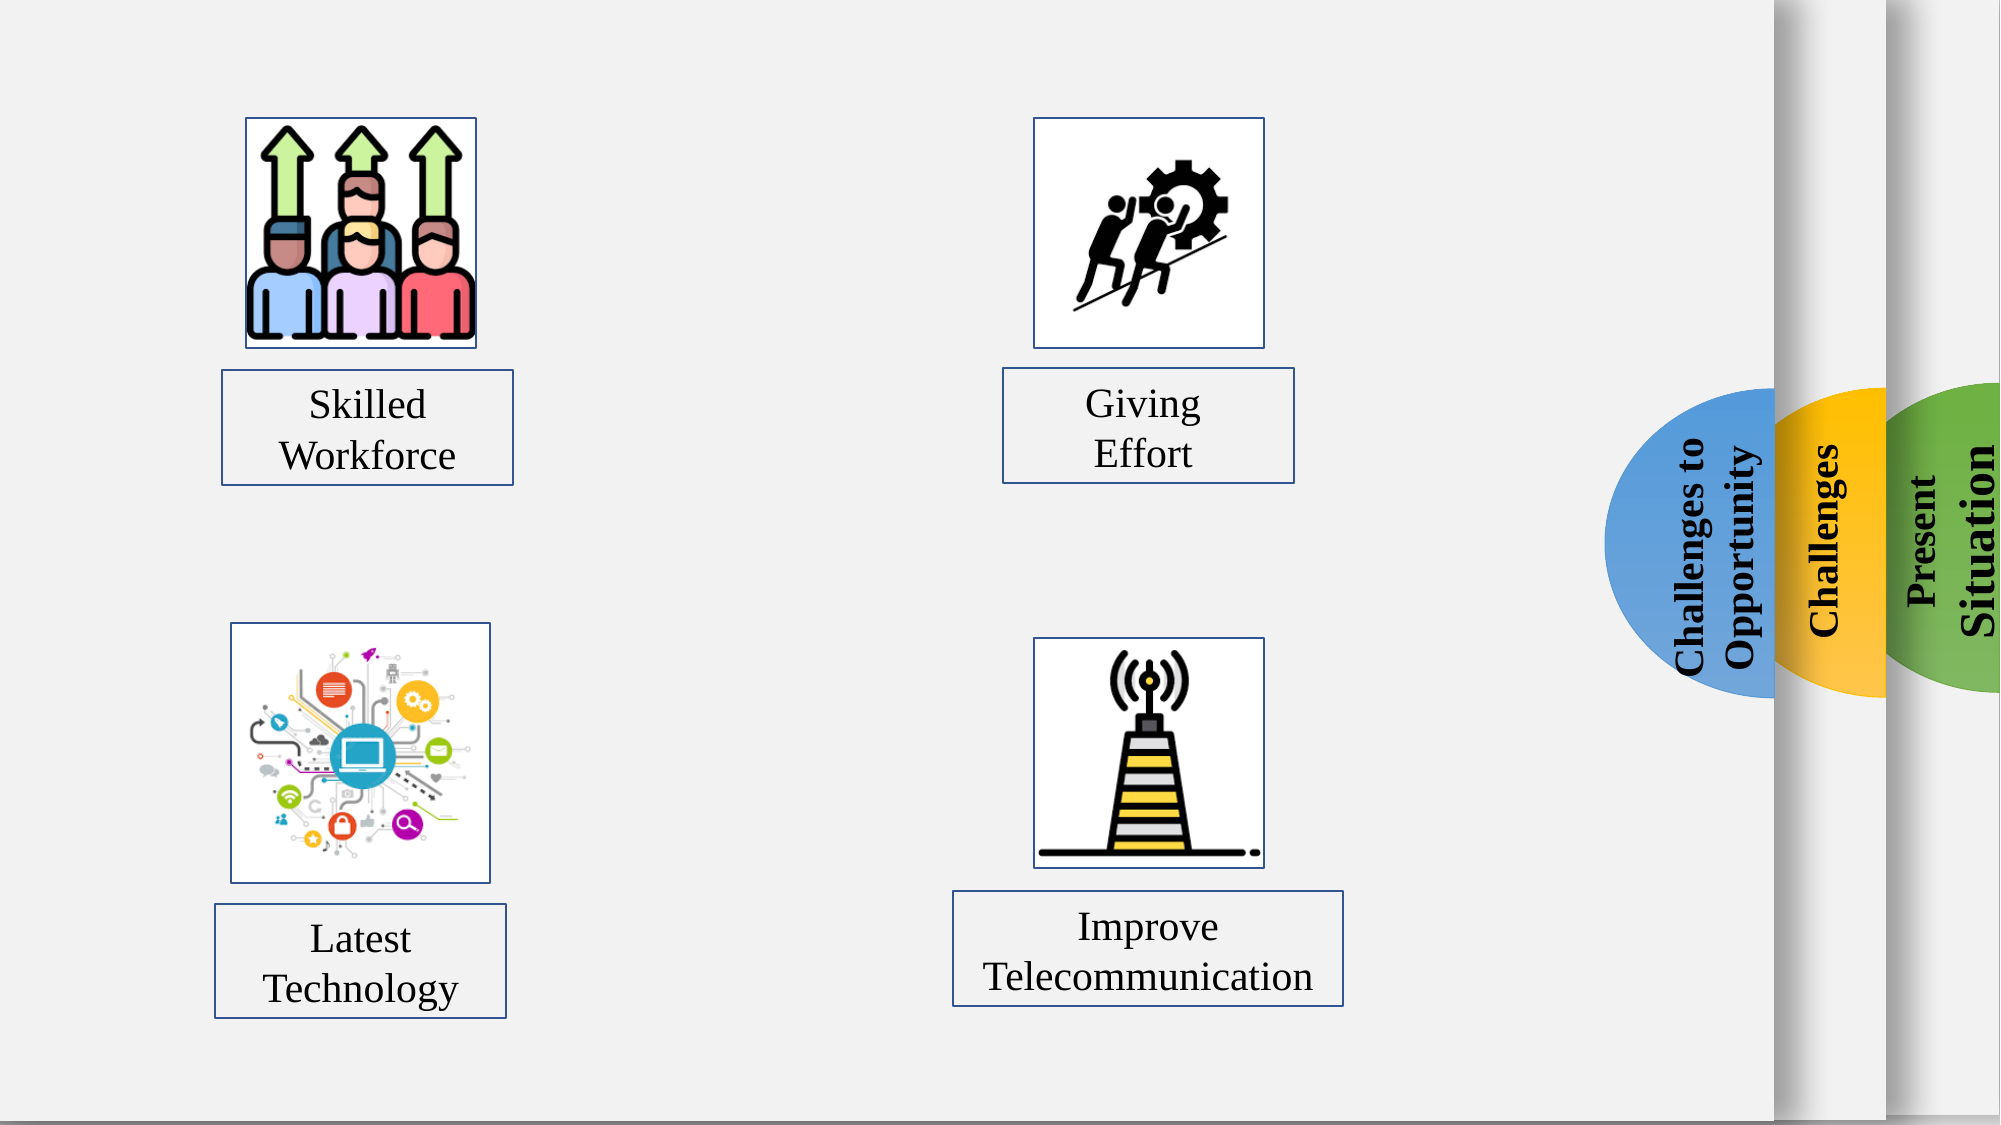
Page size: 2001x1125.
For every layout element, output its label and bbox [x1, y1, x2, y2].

text_box [1886, 0, 2000, 1116]
picture [1035, 638, 1264, 867]
text_box [1775, 0, 1886, 1121]
picture [231, 624, 490, 882]
picture [1035, 118, 1264, 347]
picture [247, 118, 476, 347]
text_box [0, 0, 1775, 1121]
